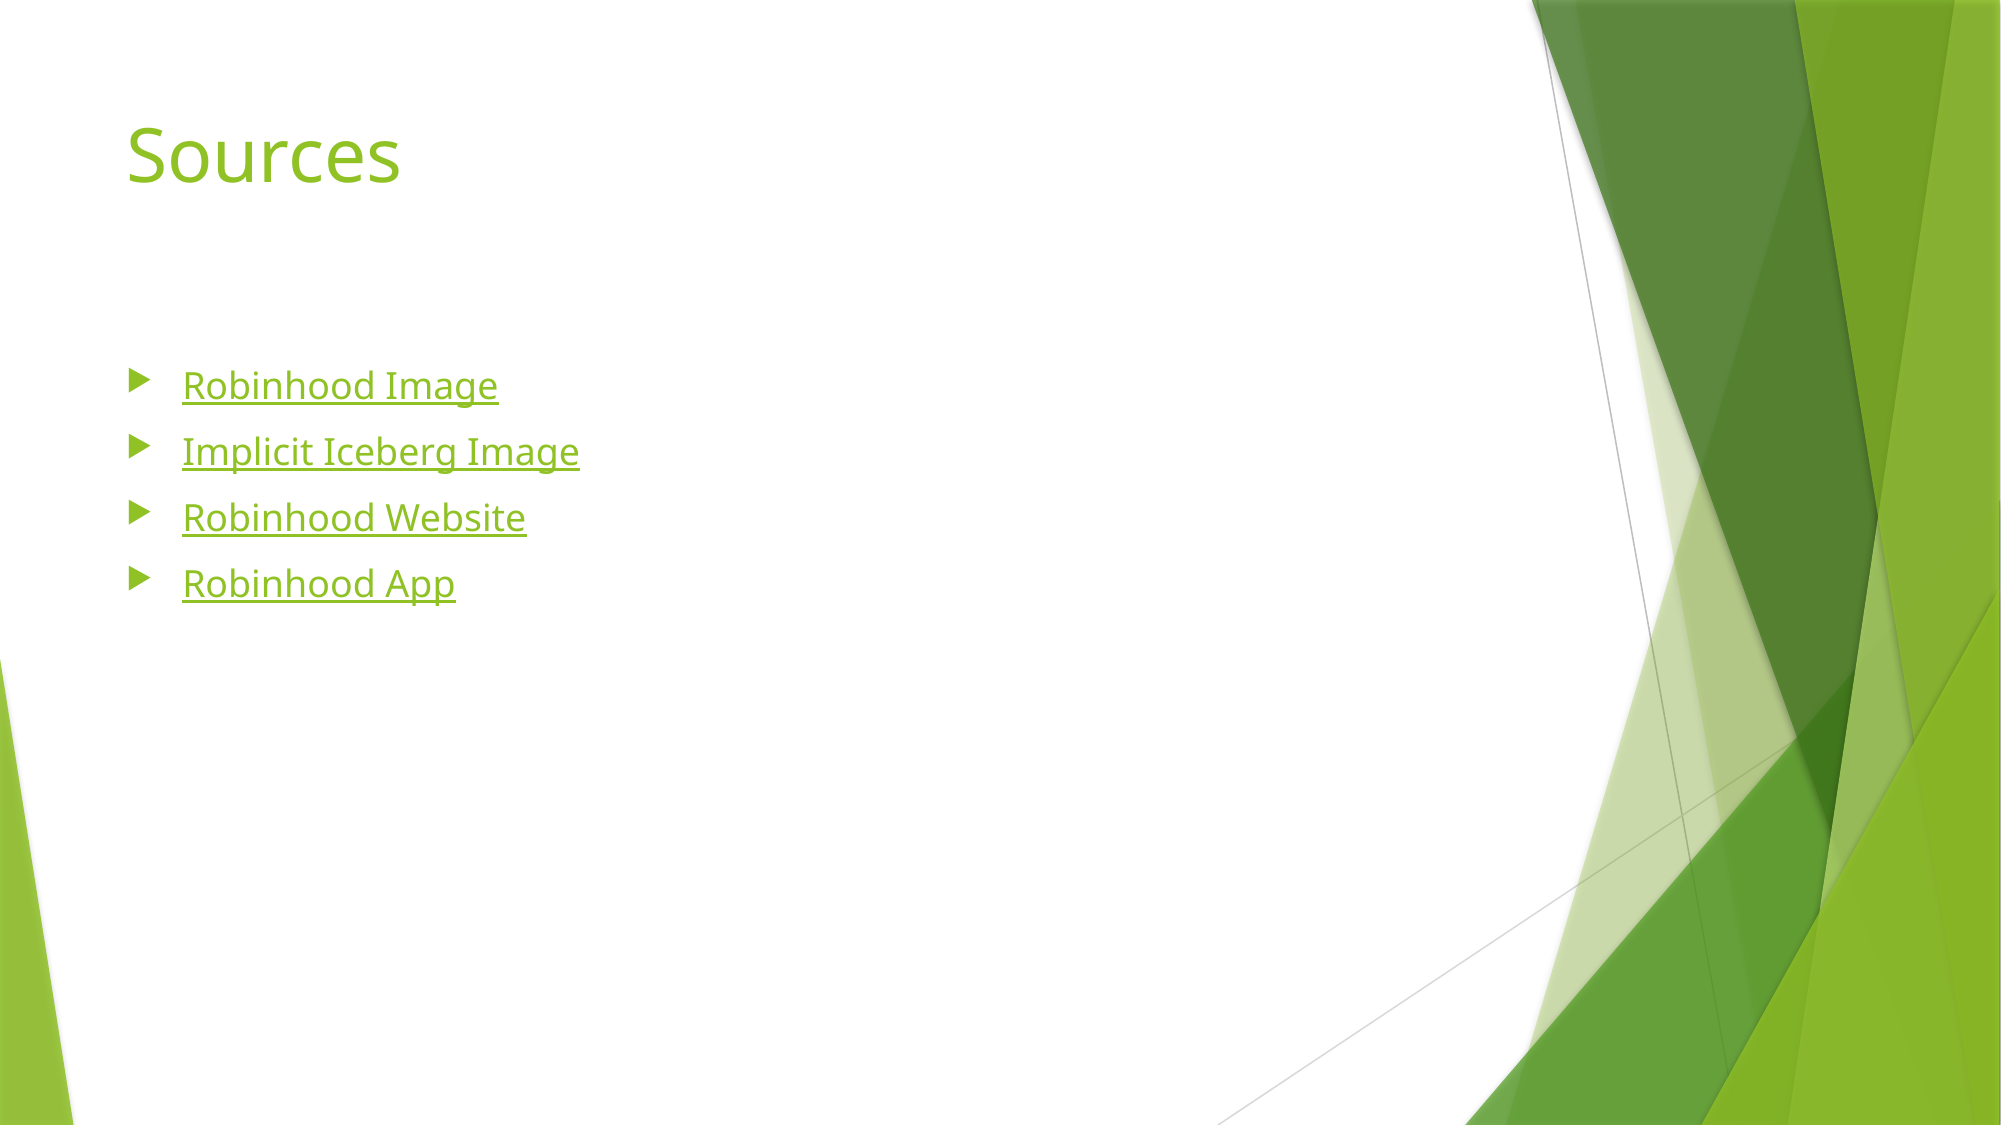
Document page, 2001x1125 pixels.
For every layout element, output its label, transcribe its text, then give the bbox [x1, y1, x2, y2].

list Robinhood Image Implicit Iceberg Image Robinhood Website Robinhood App [111, 354, 1522, 992]
title Sources [111, 99, 1522, 317]
